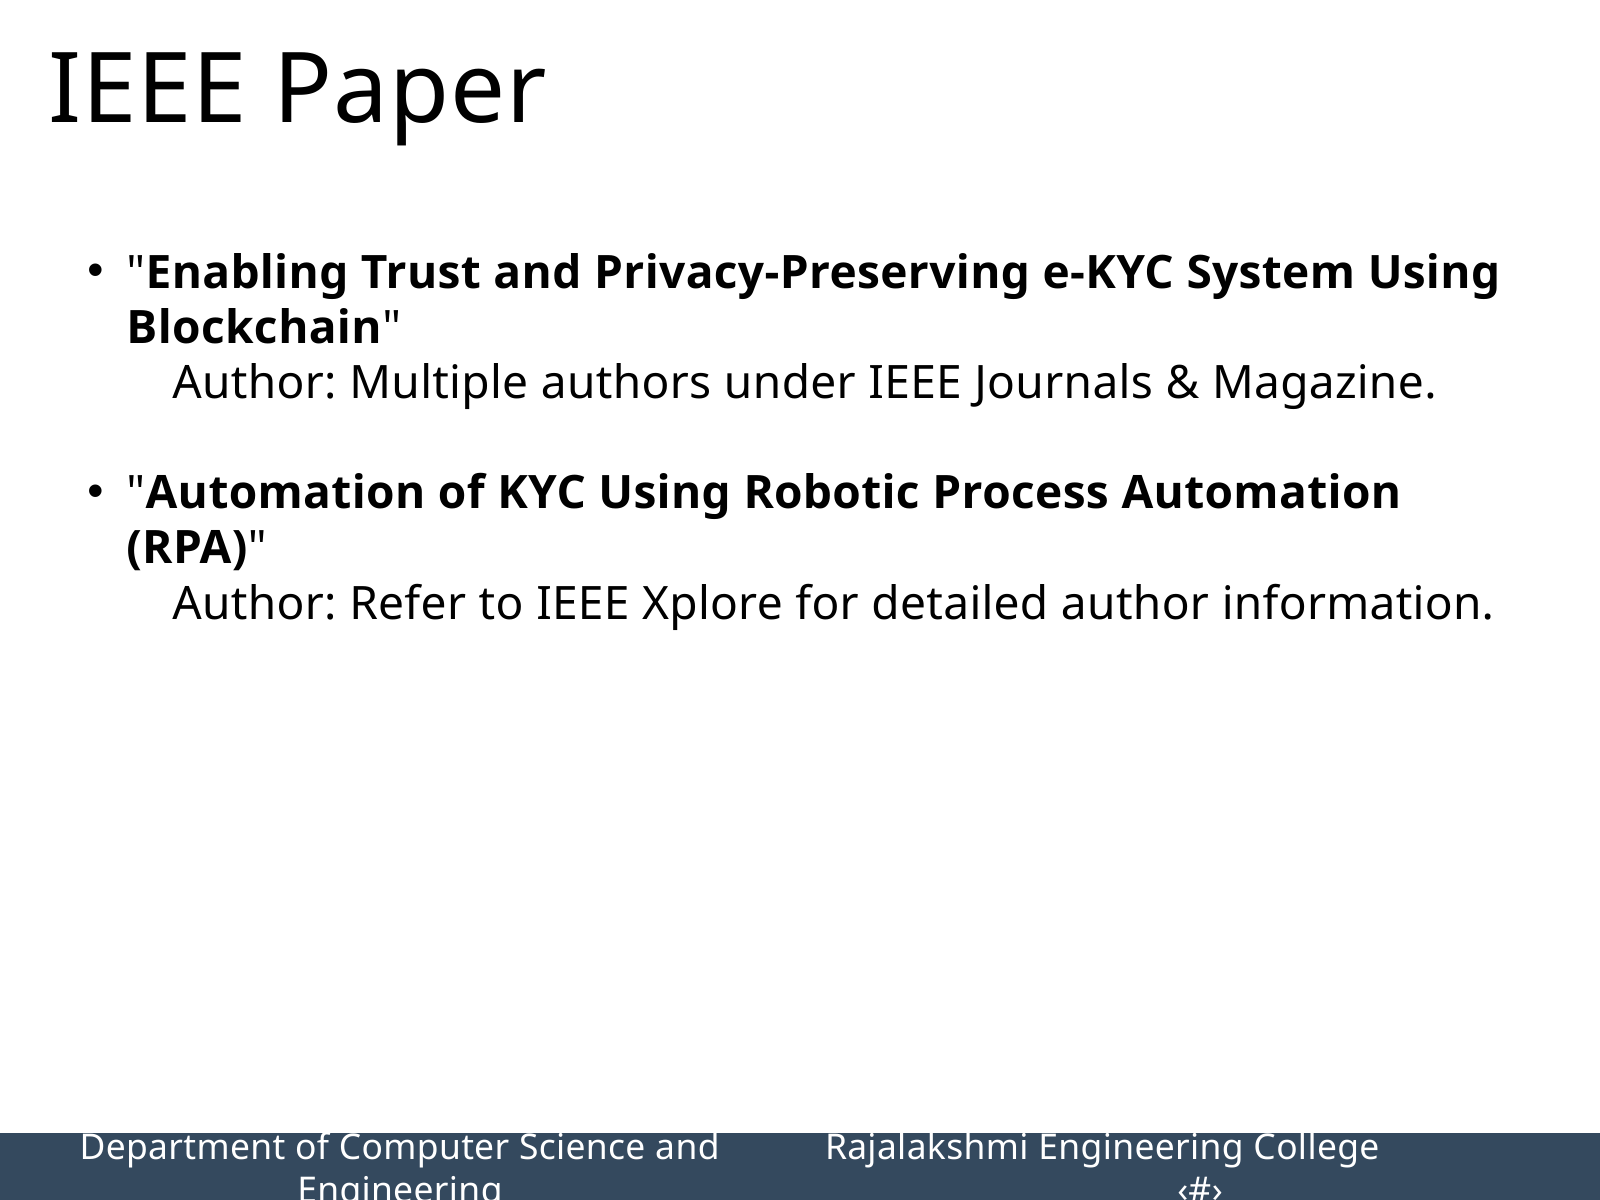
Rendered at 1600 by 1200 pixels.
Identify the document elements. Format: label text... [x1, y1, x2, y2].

text_box IEEE Paper [48, 24, 1552, 142]
text_box "Enabling Trust and Privacy-Preserving e-KYC System Using Blockchain" Author: Multiple authors under IEEE Journals & Magazine. "Automation of KYC Using Robotic Process Automation (RPA)" Author: Refer to IEEE Xplore for detailed author information. [48, 242, 1552, 629]
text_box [0, 1133, 797, 1200]
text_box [799, 1133, 1600, 1200]
